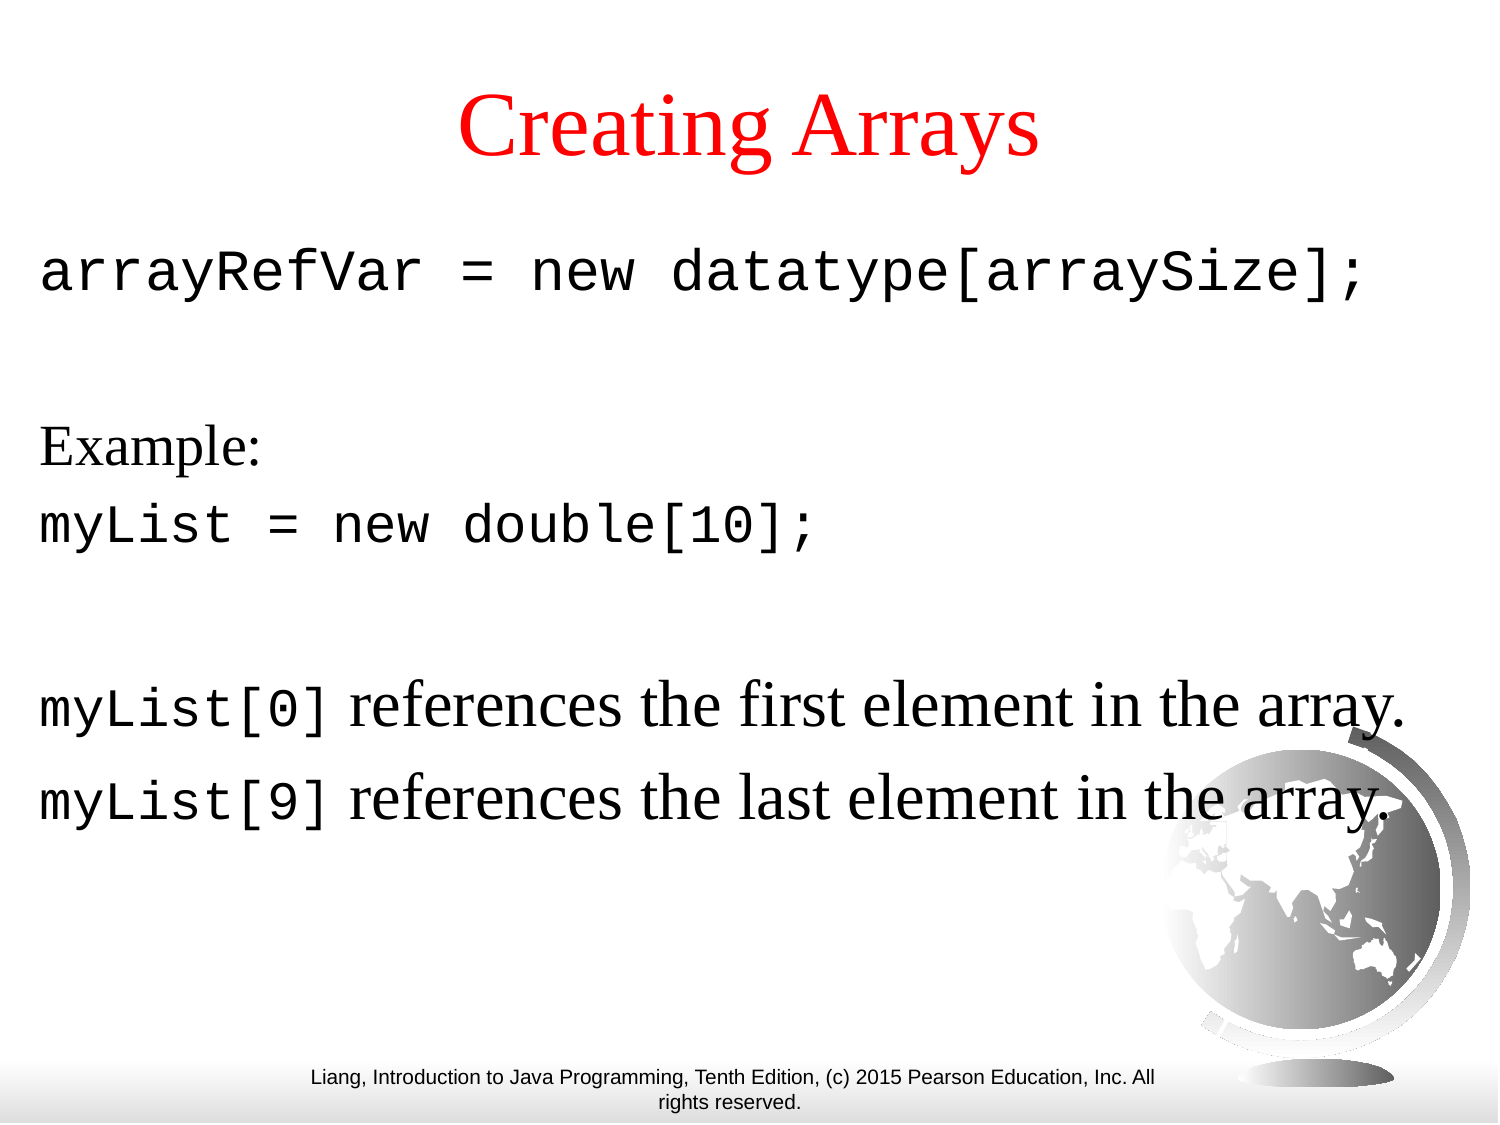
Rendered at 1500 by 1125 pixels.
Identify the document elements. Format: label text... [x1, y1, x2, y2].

list arrayRefVar = new datatype[arraySize]; Example: myList = new double[10]; myList[0] references the first element in the array. myList[9] references the last element in the array. [24, 224, 1475, 900]
slide_number [1074, 1049, 1388, 1125]
title Creating Arrays [112, 37, 1388, 200]
